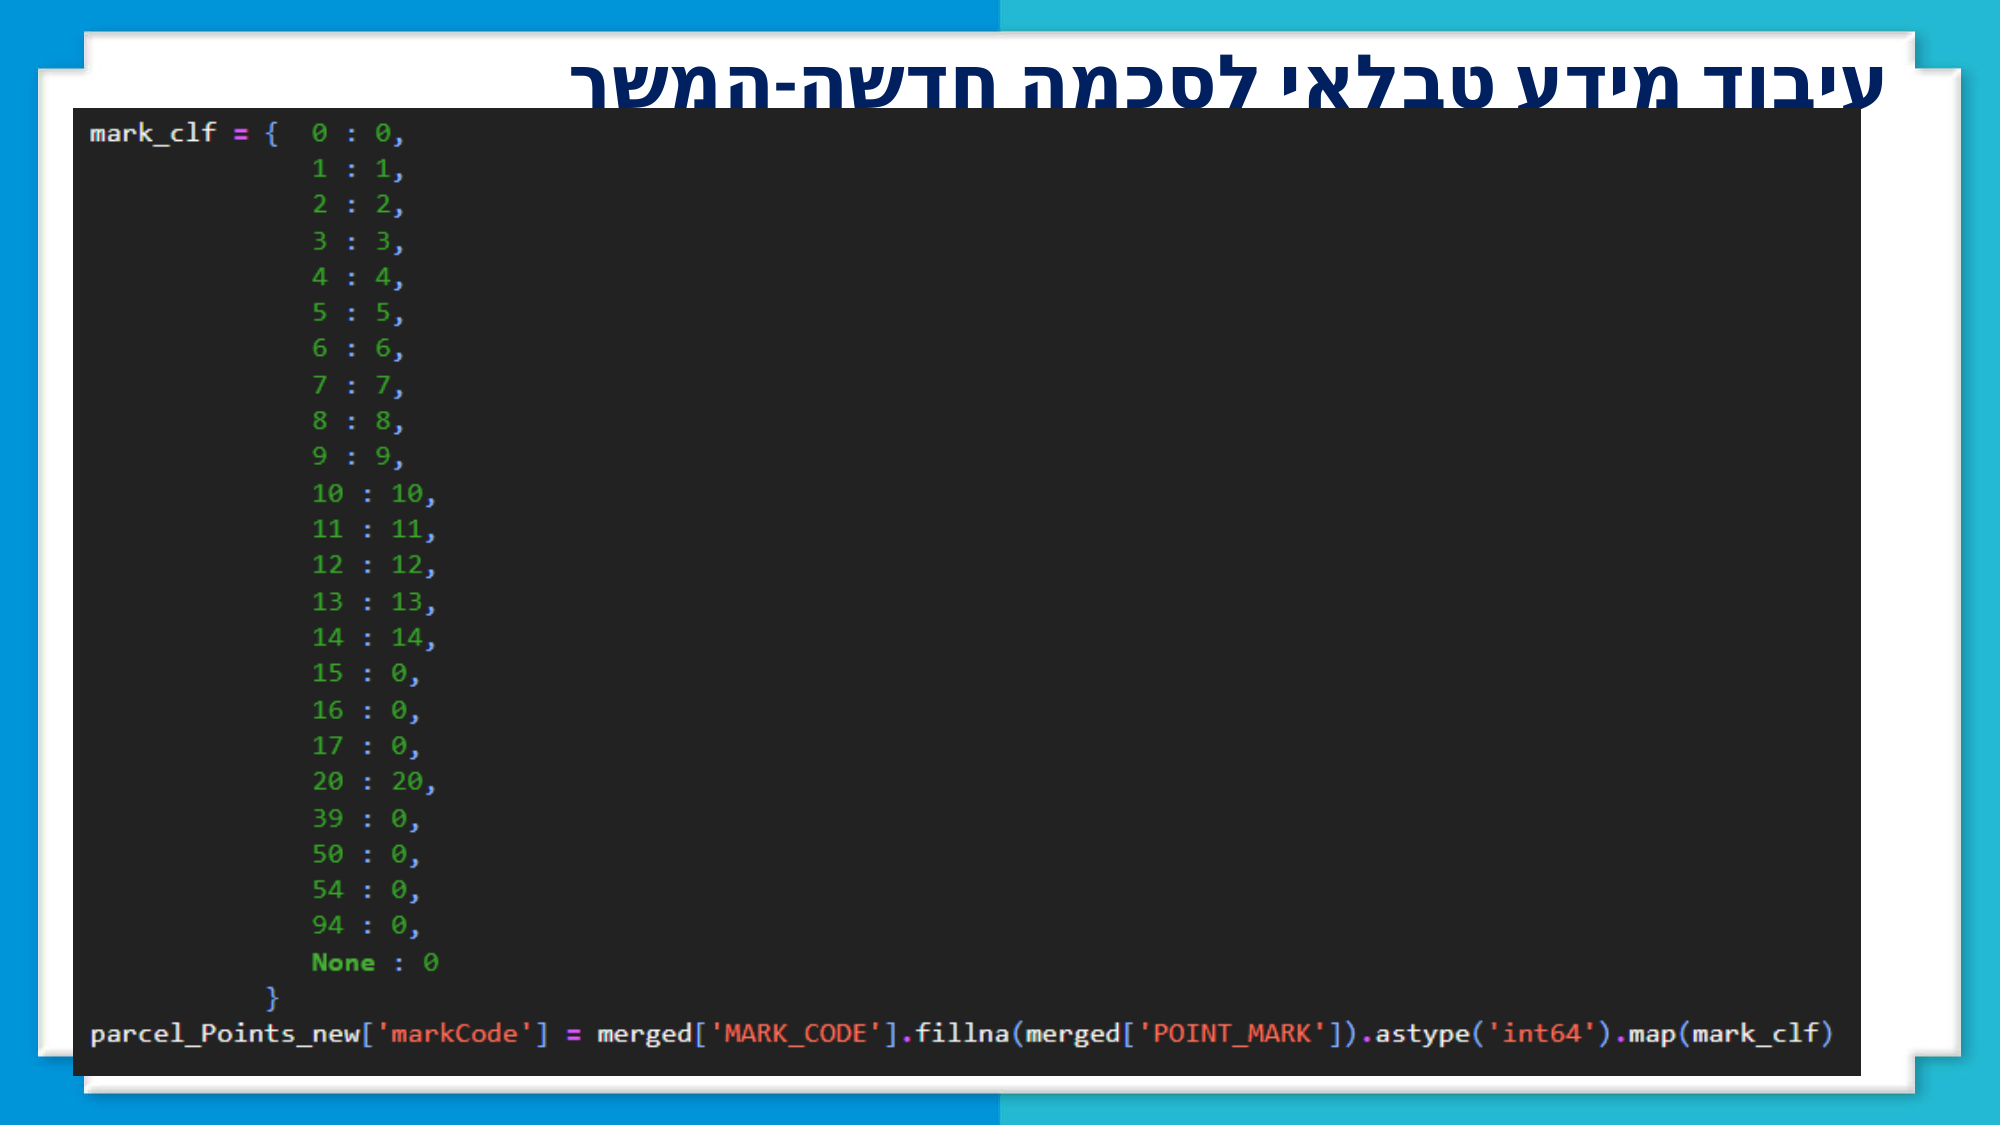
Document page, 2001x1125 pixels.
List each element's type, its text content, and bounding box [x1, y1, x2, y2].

text_box עיבוד מידע טבלאי לסכמה חדשה-המשך [93, 33, 1906, 136]
picture [38, 0, 2000, 1125]
